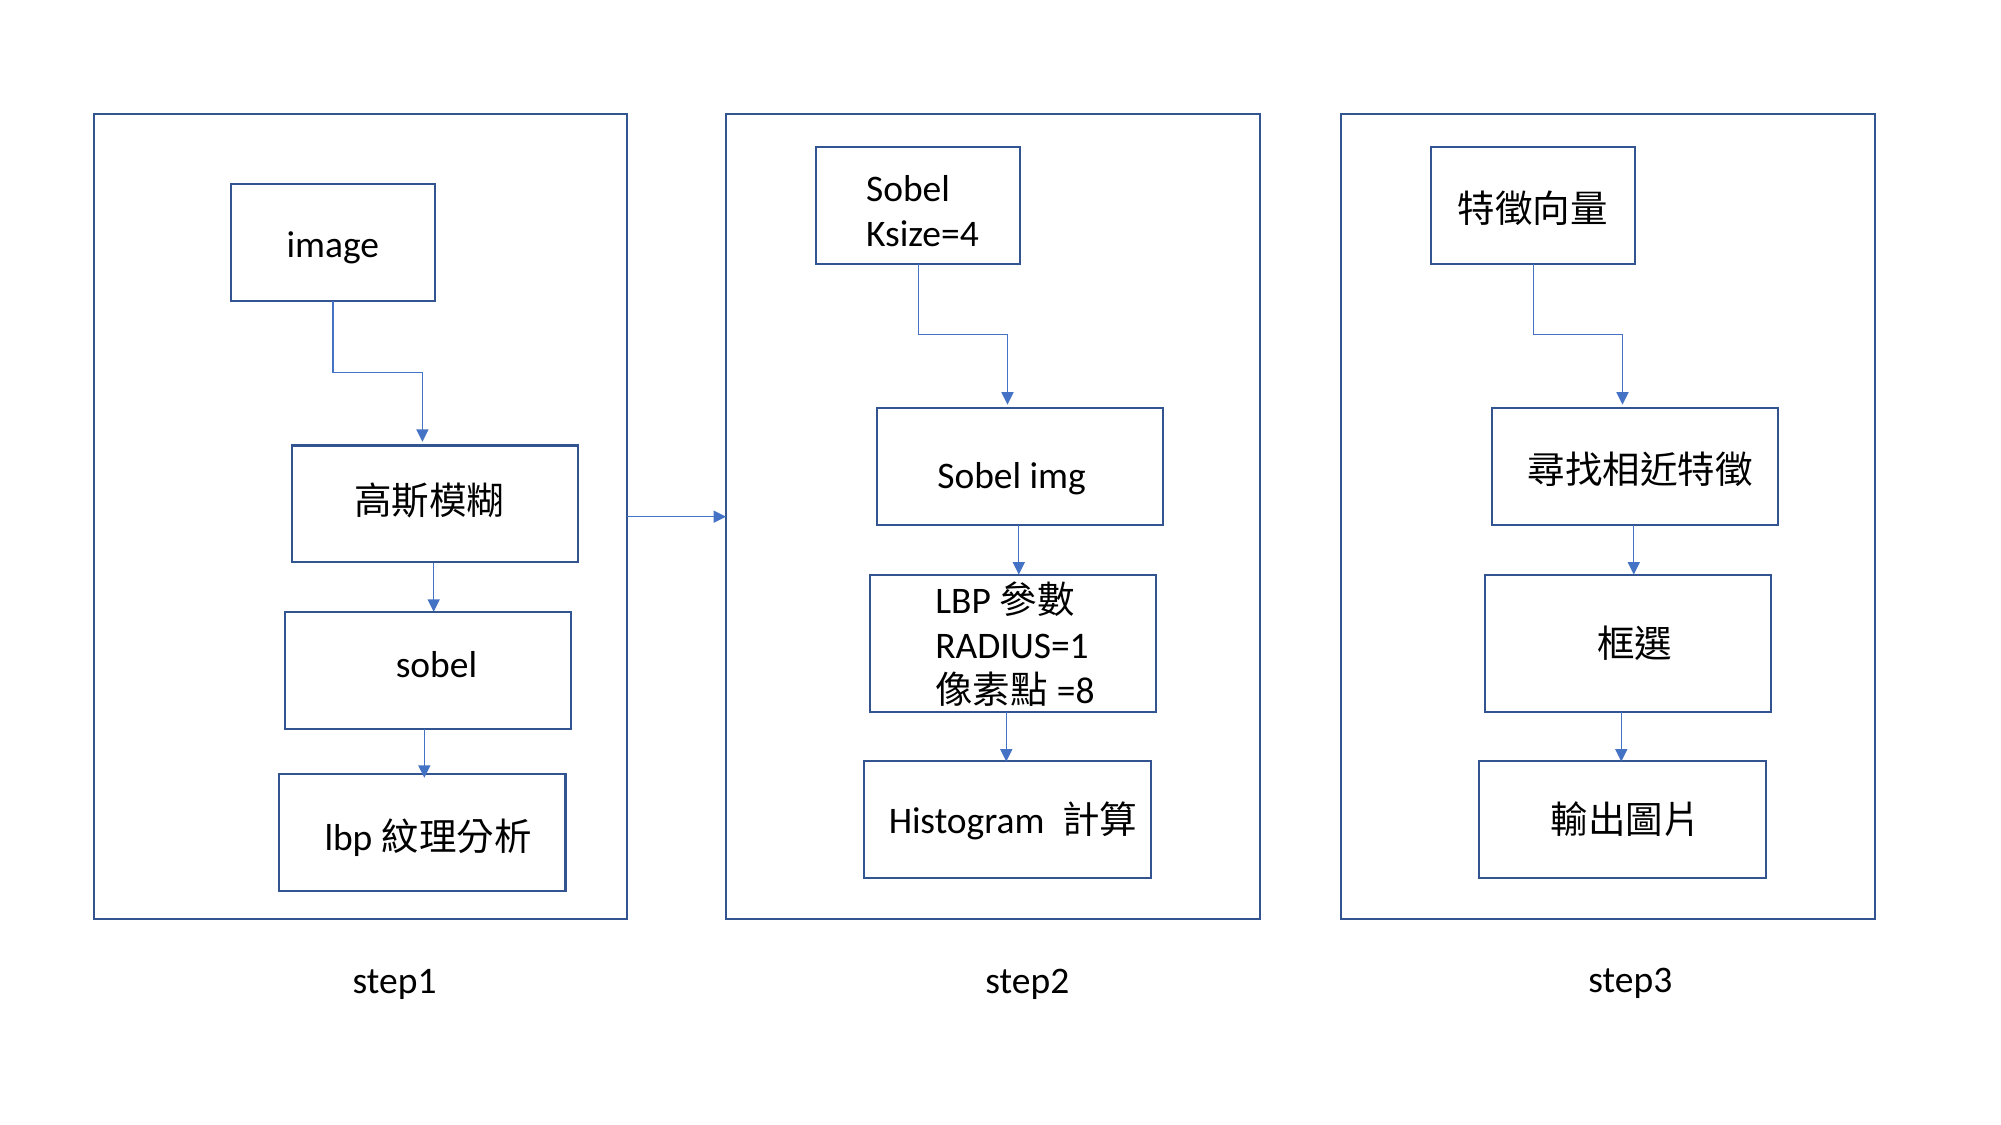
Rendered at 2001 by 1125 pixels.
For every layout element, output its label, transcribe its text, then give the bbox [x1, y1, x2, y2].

text_box [1478, 760, 1767, 879]
text_box [230, 183, 436, 302]
text_box [876, 407, 1164, 526]
text_box [1491, 407, 1779, 526]
text_box [1430, 146, 1636, 265]
text_box Sobel Ksize=4 [851, 156, 994, 262]
text_box [1484, 574, 1772, 713]
text_box Histogram 計算 [873, 789, 1152, 849]
text_box Sobel img [922, 443, 1177, 503]
text_box [869, 574, 920, 713]
text_box [863, 760, 1152, 879]
text_box sobel [381, 632, 493, 693]
text_box [93, 113, 628, 920]
text_box LBP參數 RADIUS=1 像素點=8 [920, 568, 1110, 719]
text_box [1340, 113, 1876, 920]
text_box 輸出圖片 [1536, 788, 1716, 849]
text_box 尋找相近特徵 [1512, 438, 1811, 499]
text_box step1 [338, 948, 452, 1009]
text_box [815, 146, 1021, 265]
text_box [725, 113, 1261, 920]
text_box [307, 326, 448, 417]
text_box step3 [1573, 947, 1688, 1008]
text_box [1507, 289, 1648, 380]
text_box 高斯模糊 [339, 469, 520, 530]
text_box step2 [970, 948, 1085, 1009]
text_box [291, 444, 579, 563]
text_box [1110, 574, 1157, 713]
text_box [284, 611, 572, 730]
text_box 特徵向量 [1443, 177, 1623, 237]
text_box 框選 [1582, 613, 1688, 673]
text_box image [271, 212, 395, 273]
text_box lbp紋理分析 [309, 805, 547, 866]
text_box [278, 773, 567, 892]
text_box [892, 289, 1034, 380]
